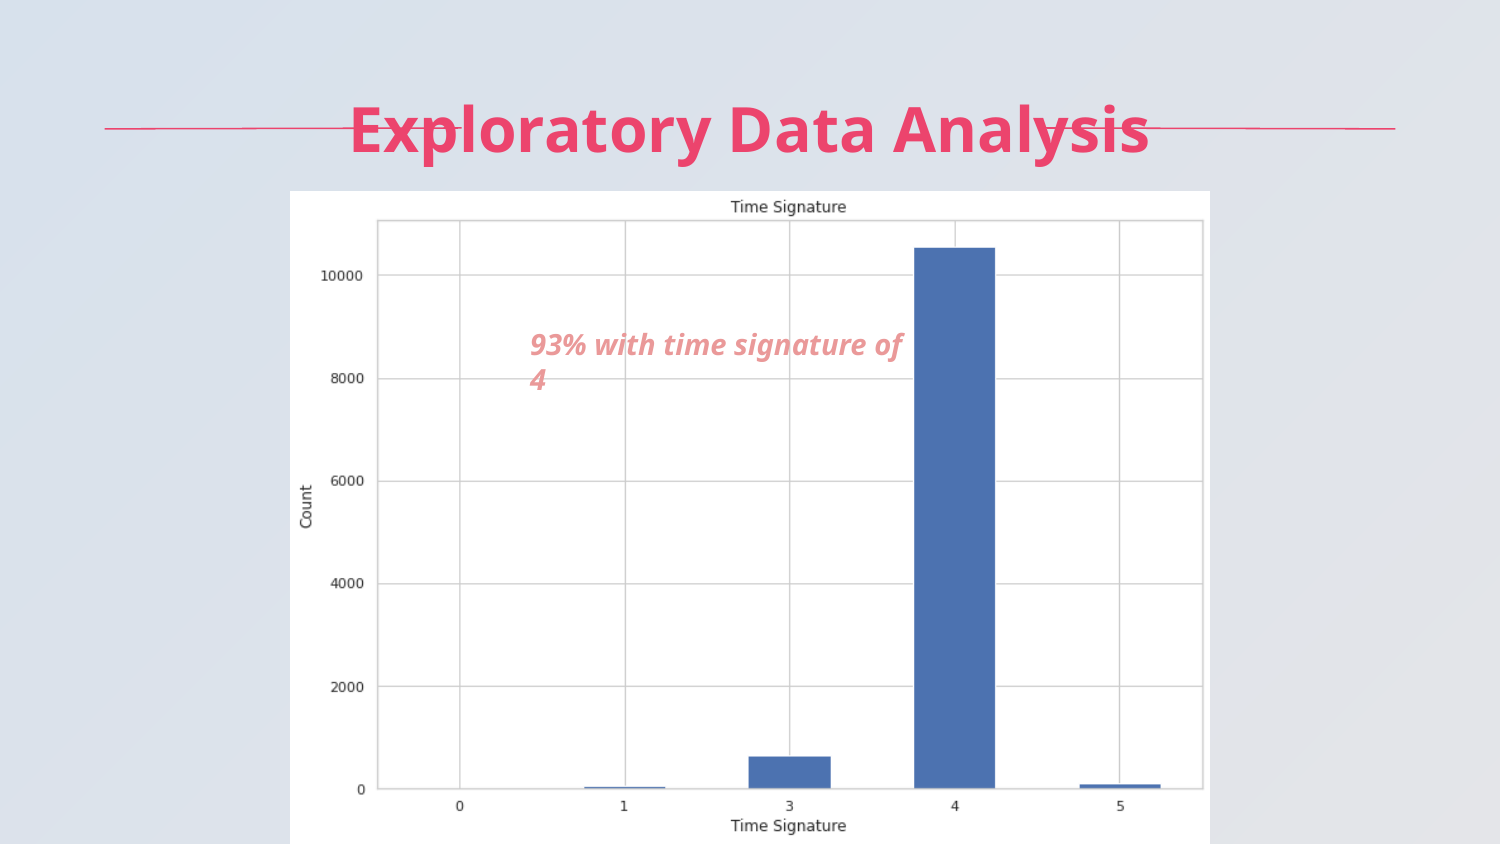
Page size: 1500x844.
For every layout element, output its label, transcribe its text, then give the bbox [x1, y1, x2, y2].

picture [289, 191, 1210, 844]
title Exploratory Data Analysis [116, 88, 1383, 167]
